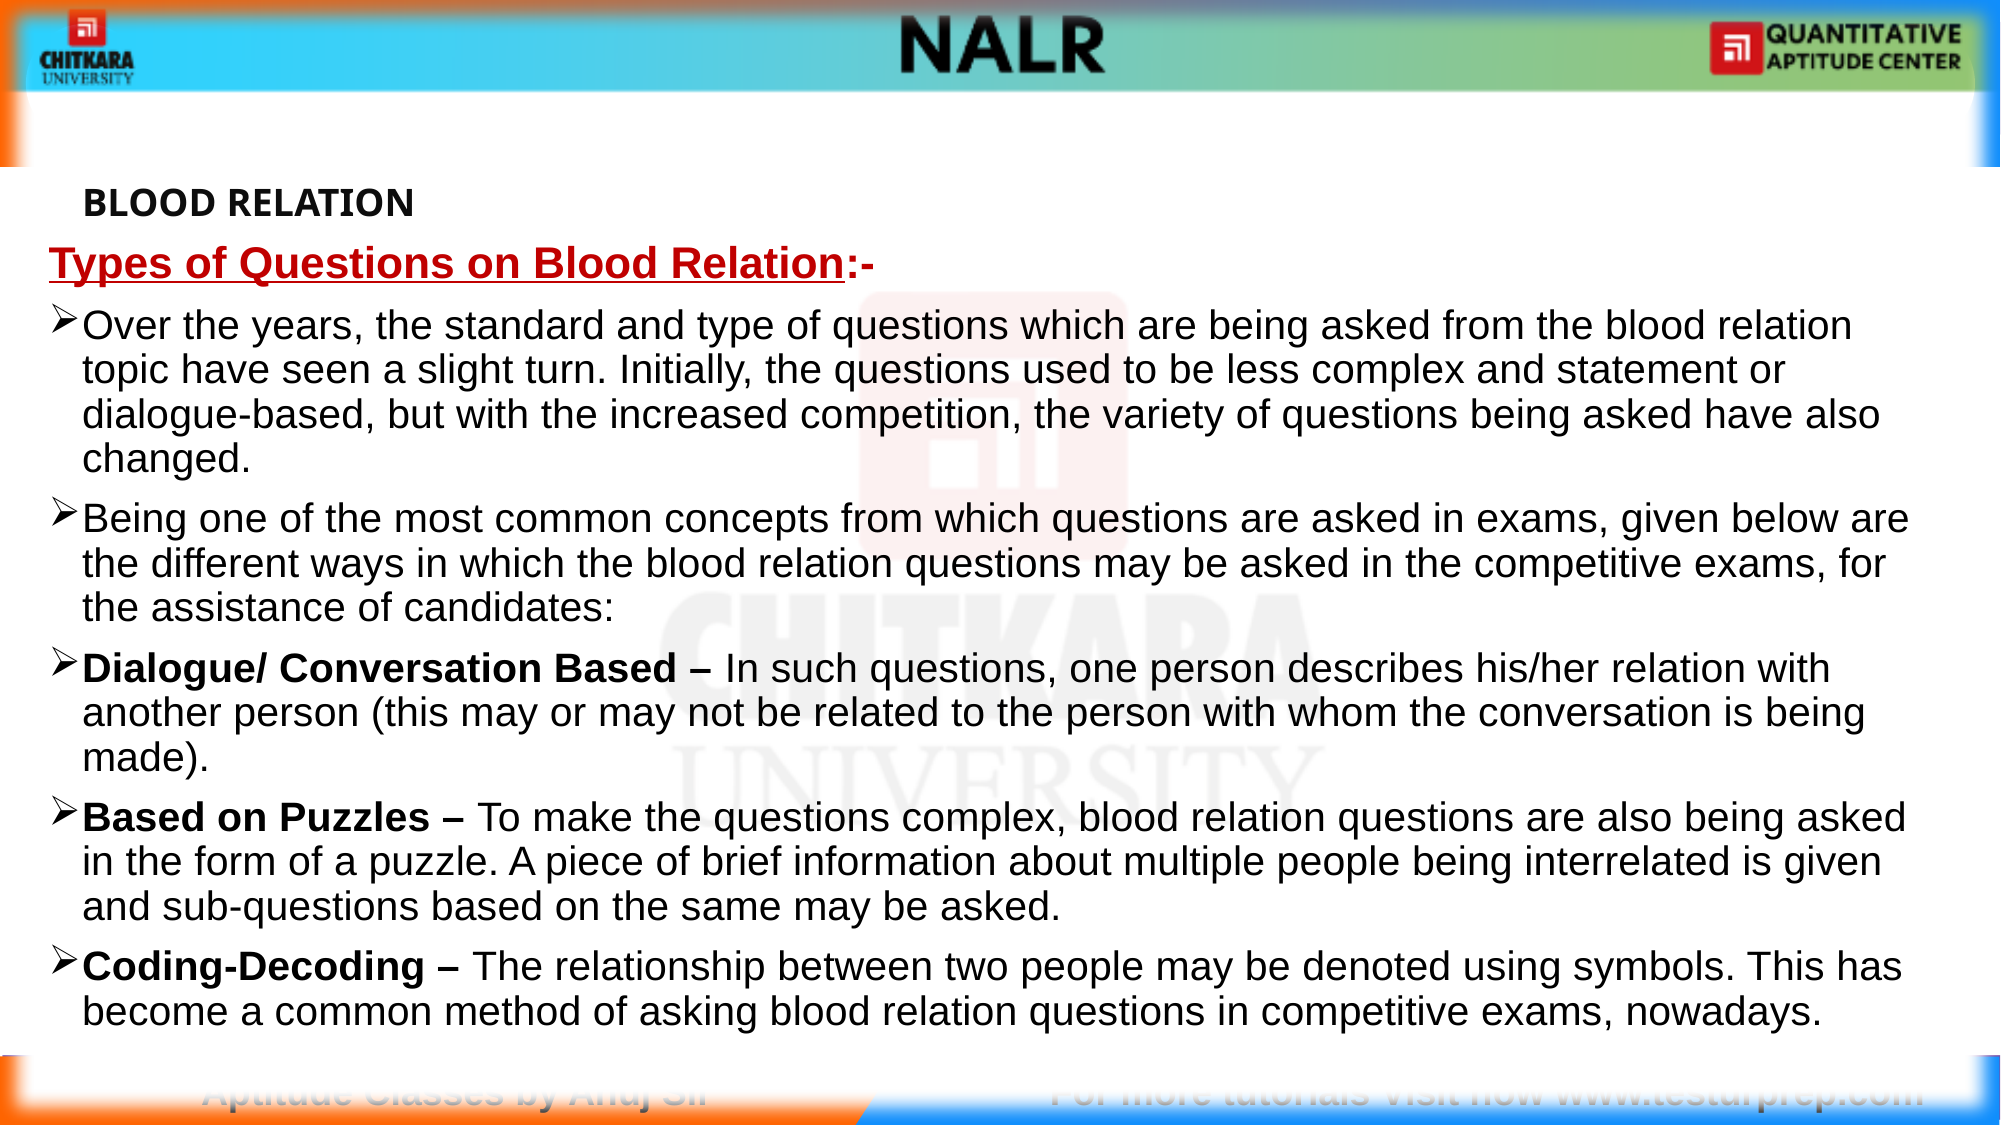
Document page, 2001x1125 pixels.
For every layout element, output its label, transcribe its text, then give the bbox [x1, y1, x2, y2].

title [41, 31, 1959, 142]
picture [0, 0, 2001, 1125]
list BLOOD RELATION Types of Questions on Blood Relation:- Over the years, the standard and type of questions which are being asked from the blood relation topic have seen a slight turn. Initially, the questions used to be less complex and statement or dialogue-based, but with the increased competition, the variety of questions being asked have also changed. Being one of the most common concepts from which questions are asked in exams, given below are the different ways in which the blood relation questions may be asked in the competitive exams, for the assistance of candidates: Dialogue/ Conversation Based – In such questions, one person describes his/her relation with another person (this may or may not be related to the person with whom the conversation is being made). Based on Puzzles – To make the questions complex, blood relation questions are also being asked in the form of a puzzle. A piece of brief information about multiple people being interrelated is given and sub-questions based on the same may be asked. Coding-Decoding – The relationship between two people may be denoted using symbols. This has become a common method of asking blood relation questions in competitive exams, nowadays. [33, 175, 1959, 1053]
